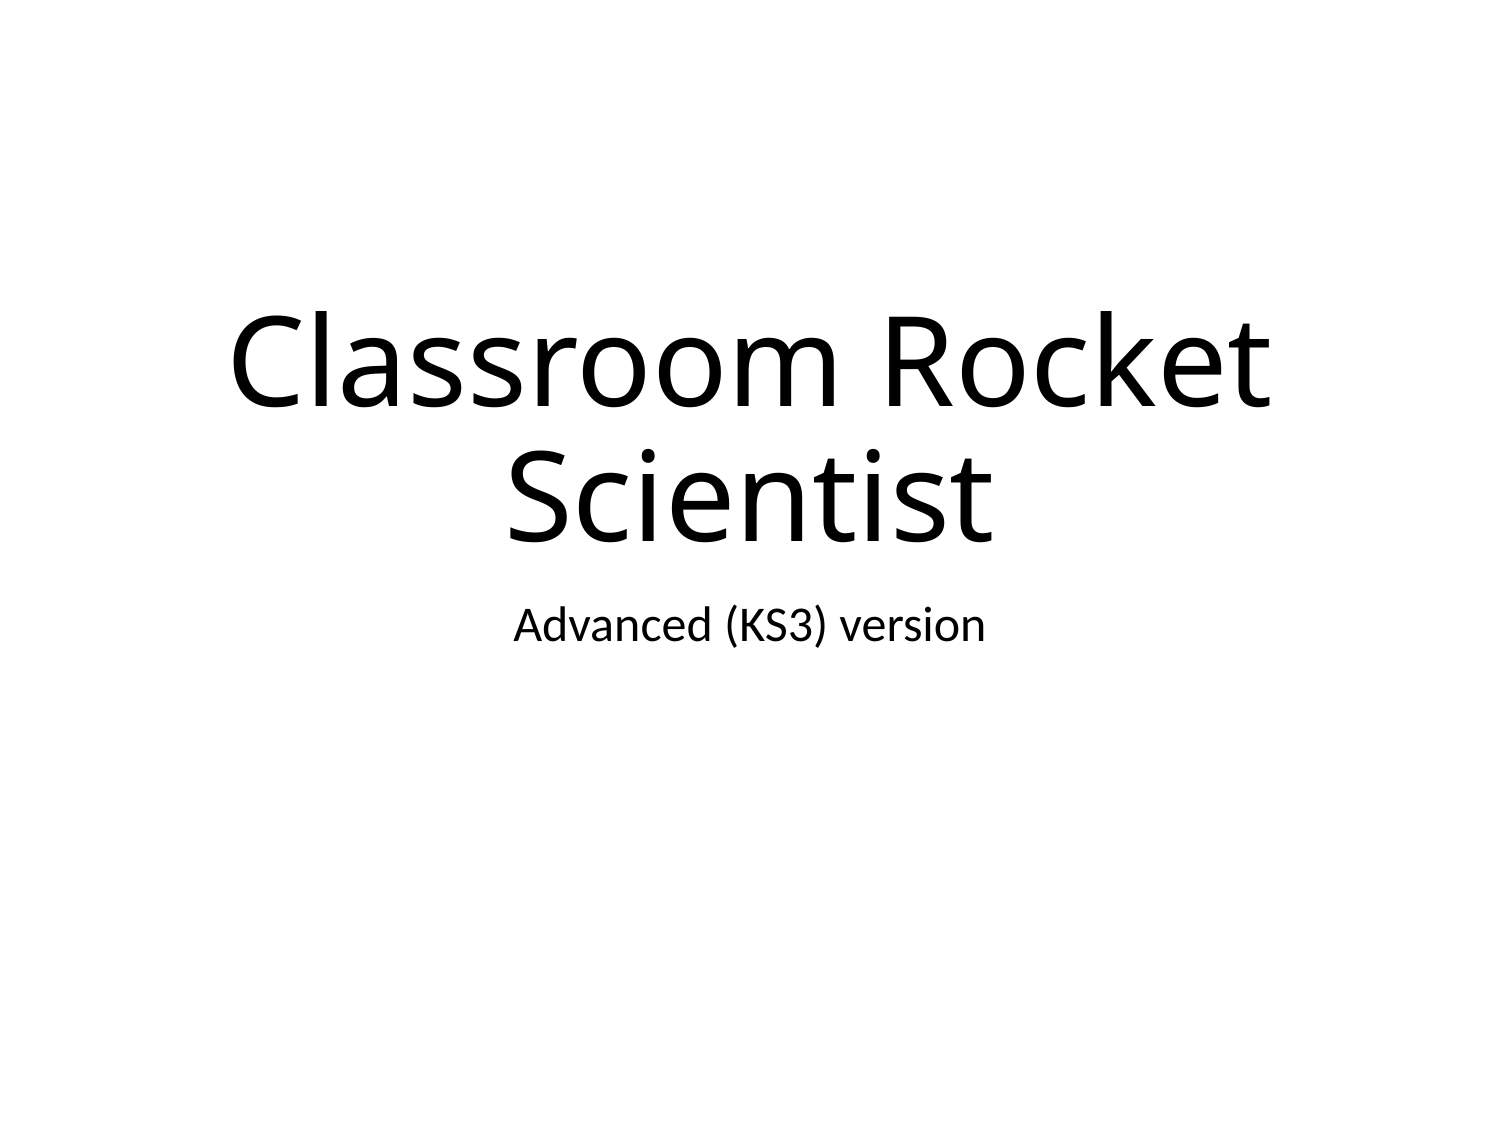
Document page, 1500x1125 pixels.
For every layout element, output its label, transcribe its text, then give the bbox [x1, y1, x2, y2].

title Classroom Rocket Scientist [112, 184, 1388, 576]
subtitle Advanced (KS3) version [187, 590, 1313, 863]
